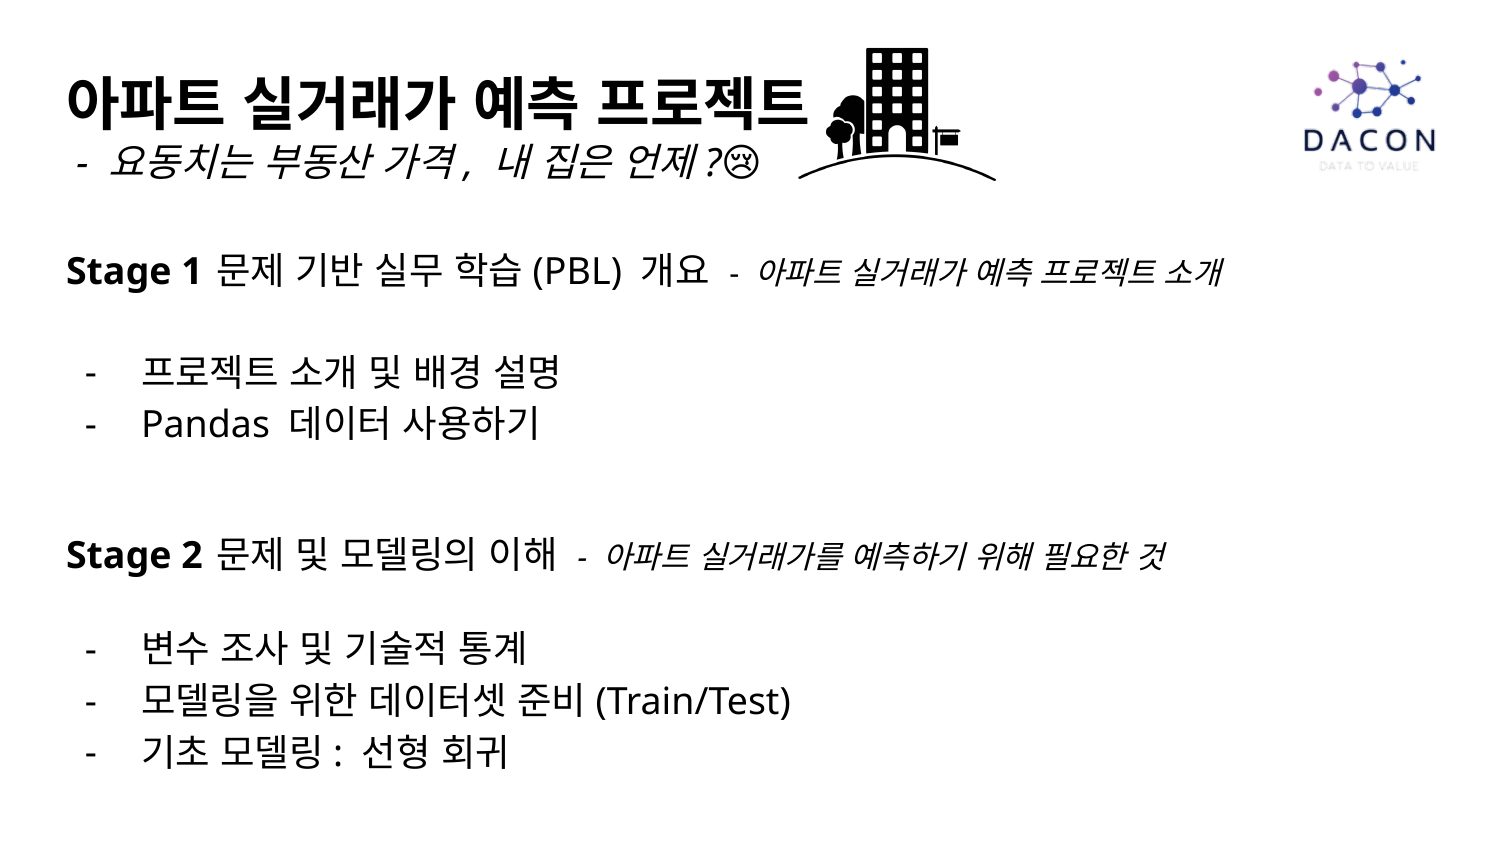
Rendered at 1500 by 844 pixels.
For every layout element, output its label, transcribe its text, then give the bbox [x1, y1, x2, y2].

list Stage 2 문제 및 모델링의 이해 - 아파트 실거래가를 예측하기 위해 필요한 것 [51, 509, 1449, 583]
list 프로젝트 소개 및 배경 설명 Pandas 데이터 사용하기 [51, 327, 1449, 489]
title 아파트 실거래가 예측 프로젝트 - 요동치는 부동산 가격, 내 집은 언제?😢 [51, 52, 787, 198]
picture [1284, 43, 1451, 188]
title 아파트 실거래가 예측 프로젝트 - 요동치는 부동산 가격, 내 집은 언제?😢 [1006, 52, 1449, 198]
list 변수 조사 및 기술적 통계 모델링을 위한 데이터셋 준비(Train/Test) 기초 모델링: 선형 회귀 [51, 603, 1449, 783]
picture [792, 9, 1002, 220]
list Stage 1 문제 기반 실무 학습(PBL) 개요 - 아파트 실거래가 예측 프로젝트 소개 [51, 225, 1449, 300]
